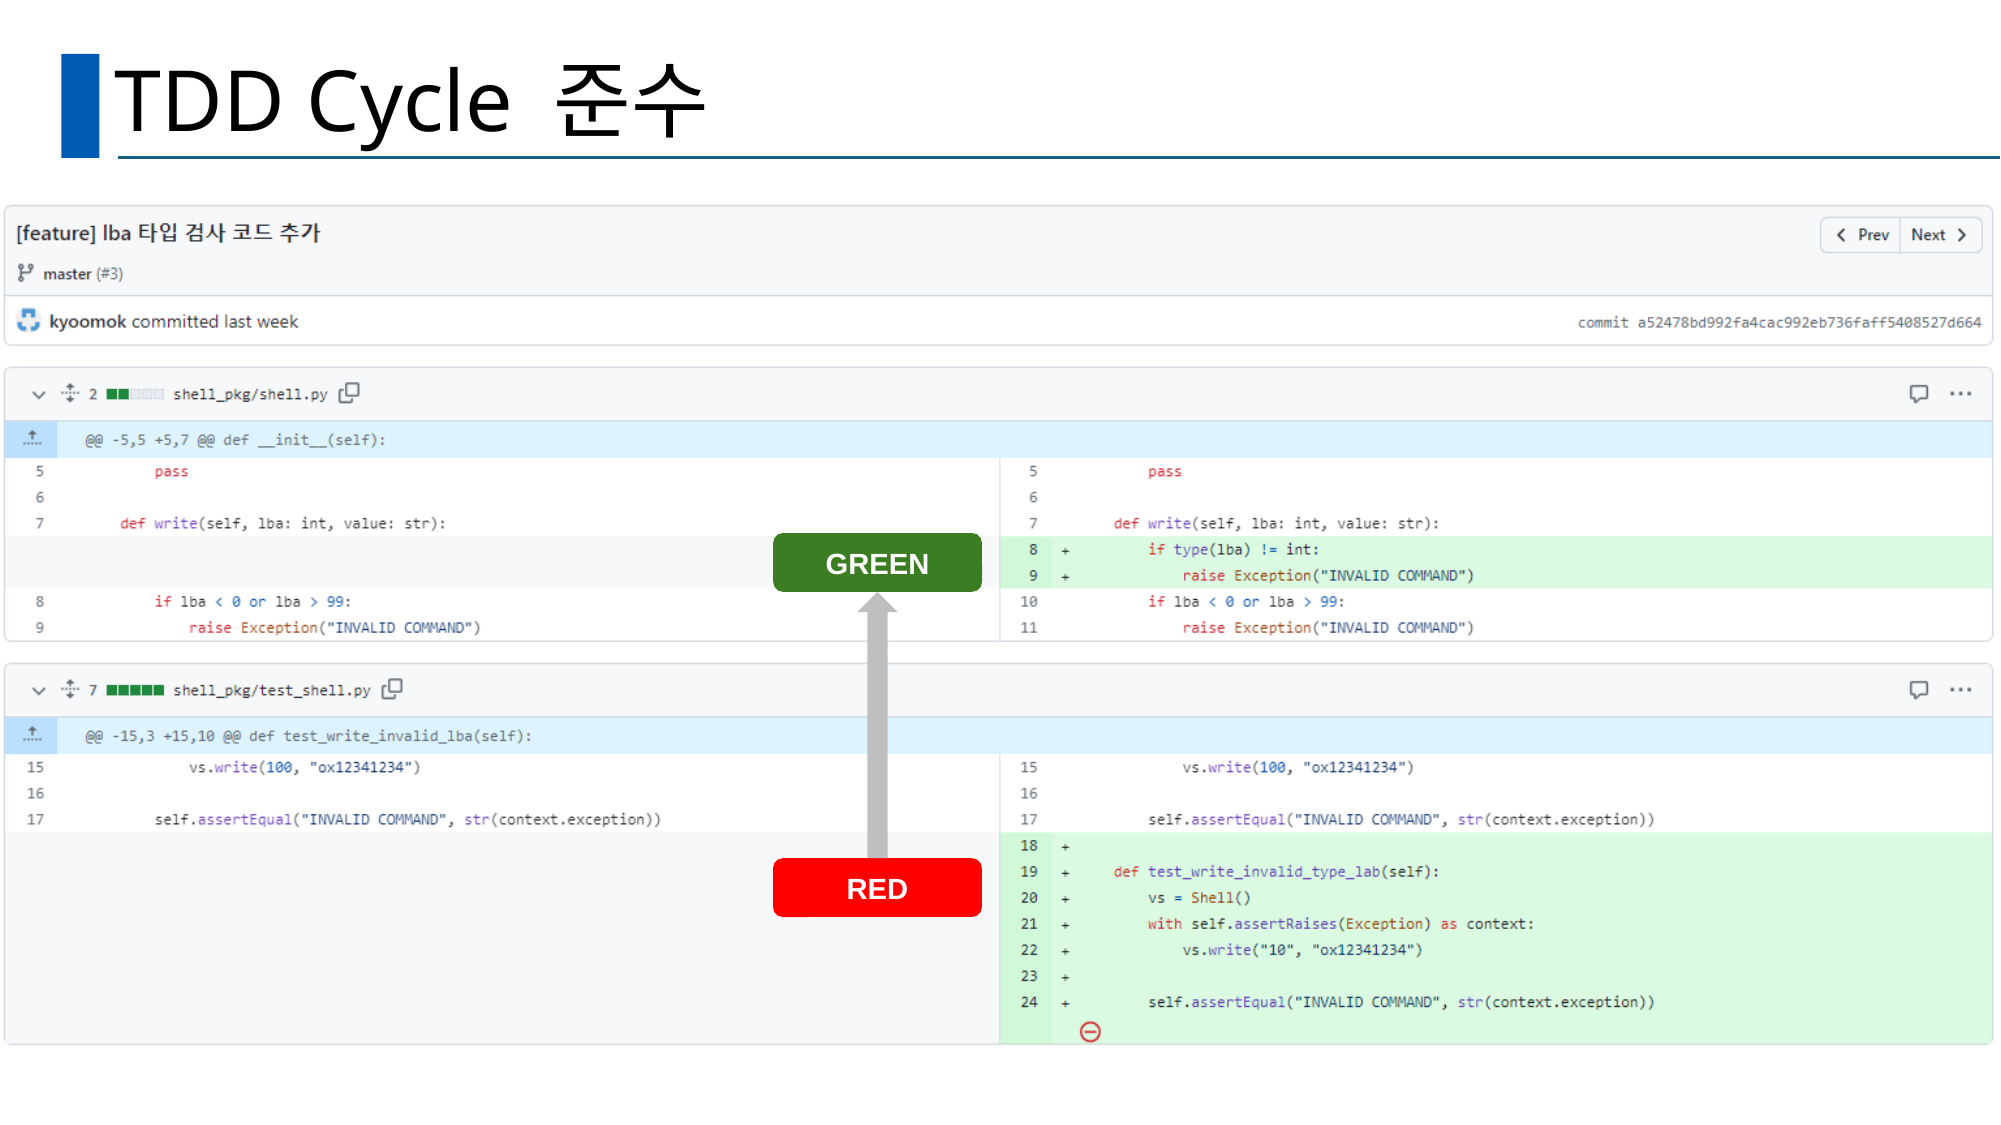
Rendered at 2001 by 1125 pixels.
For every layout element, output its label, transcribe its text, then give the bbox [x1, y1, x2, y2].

title TDD Cycle 준수 [99, 50, 1825, 158]
picture [0, 196, 2000, 1050]
